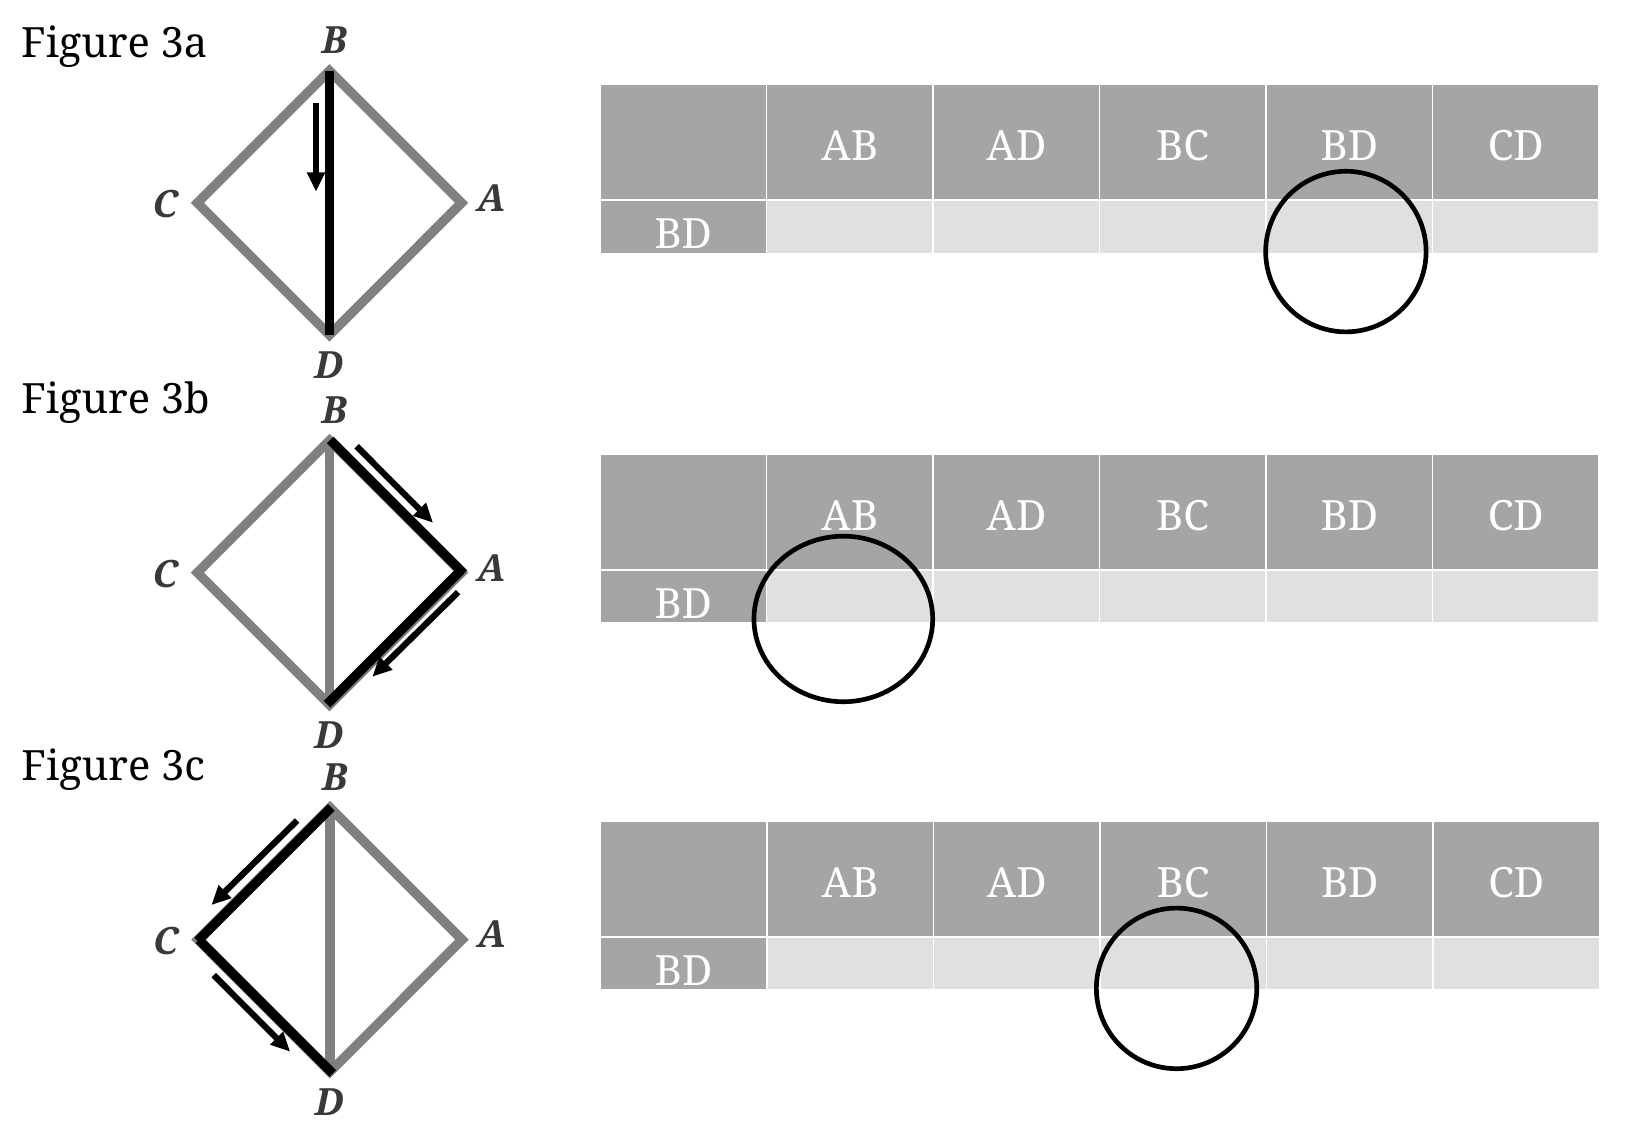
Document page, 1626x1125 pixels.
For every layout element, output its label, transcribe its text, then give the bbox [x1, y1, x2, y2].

text_box [195, 73, 325, 332]
text_box [207, 905, 265, 975]
text_box [398, 523, 453, 592]
text_box A [462, 903, 521, 963]
text_box [335, 811, 462, 1069]
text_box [372, 592, 459, 677]
text_box Figure 3a [6, 7, 223, 73]
text_box B [321, 378, 330, 439]
text_box [265, 822, 325, 1058]
text_box [1095, 907, 1258, 1070]
text_box [334, 73, 462, 332]
text_box [195, 443, 325, 700]
text_box C [137, 542, 193, 603]
text_box D [299, 333, 347, 394]
text_box [1264, 170, 1428, 333]
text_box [356, 446, 433, 523]
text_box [213, 975, 290, 1052]
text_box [211, 820, 298, 905]
text_box C [138, 909, 193, 970]
text_box D [299, 703, 347, 764]
text_box Figure 3b [6, 363, 225, 429]
text_box B [321, 8, 330, 69]
text_box [334, 452, 396, 689]
text_box B [322, 745, 330, 806]
text_box D [300, 1070, 348, 1125]
text_box A [462, 536, 520, 596]
text_box [752, 535, 934, 703]
text_box C [137, 172, 193, 233]
text_box A [462, 166, 520, 227]
text_box Figure 3c [6, 731, 220, 796]
